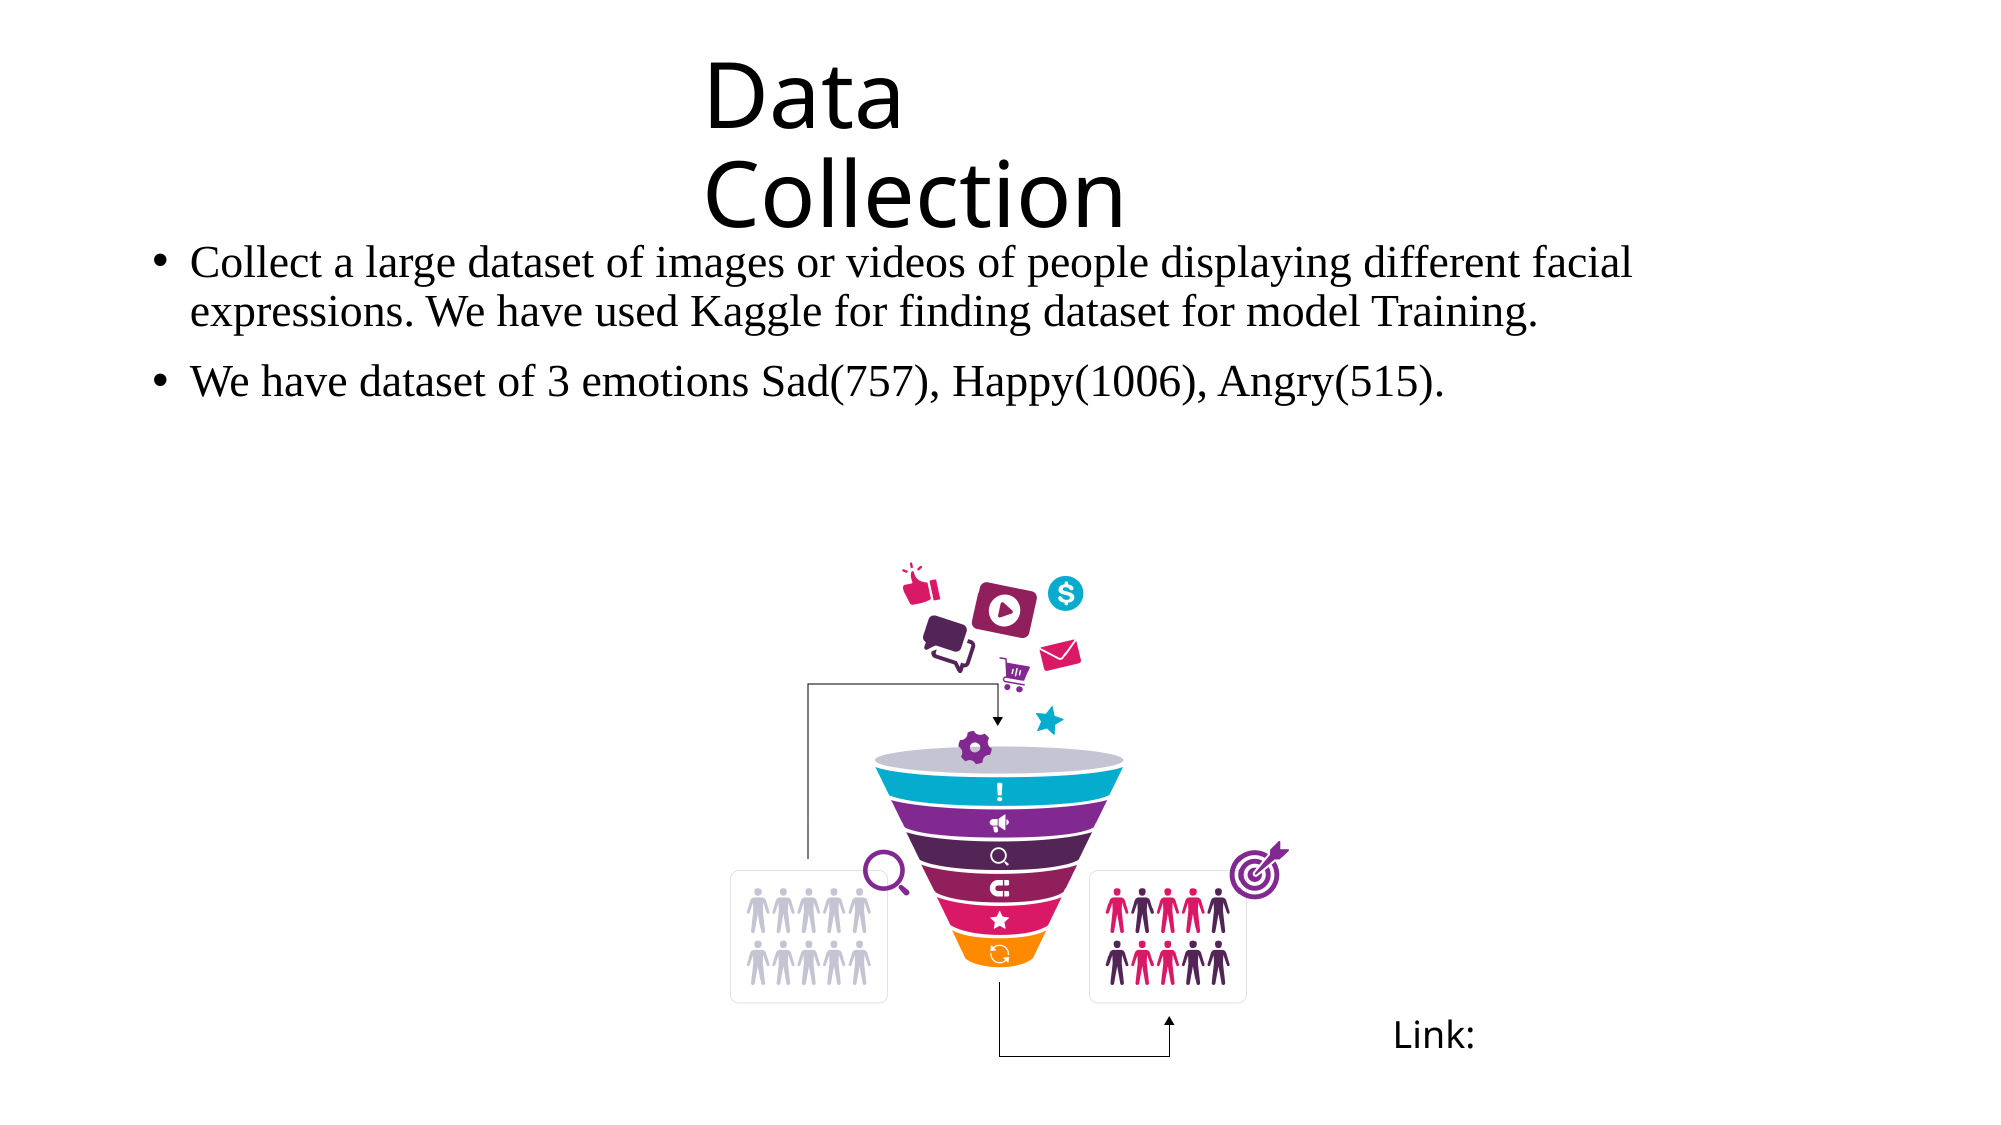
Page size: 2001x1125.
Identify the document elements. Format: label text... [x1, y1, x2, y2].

list Collect a large dataset of images or videos of people displaying different facial expressions. We have used Kaggle for finding dataset for model Training. We have dataset of 3 emotions Sad(757), Happy(1006), Angry(515). [137, 230, 1863, 944]
title Data Collection [687, 40, 1312, 230]
text_box Link: [1377, 1004, 1941, 1064]
picture [673, 520, 1327, 1125]
